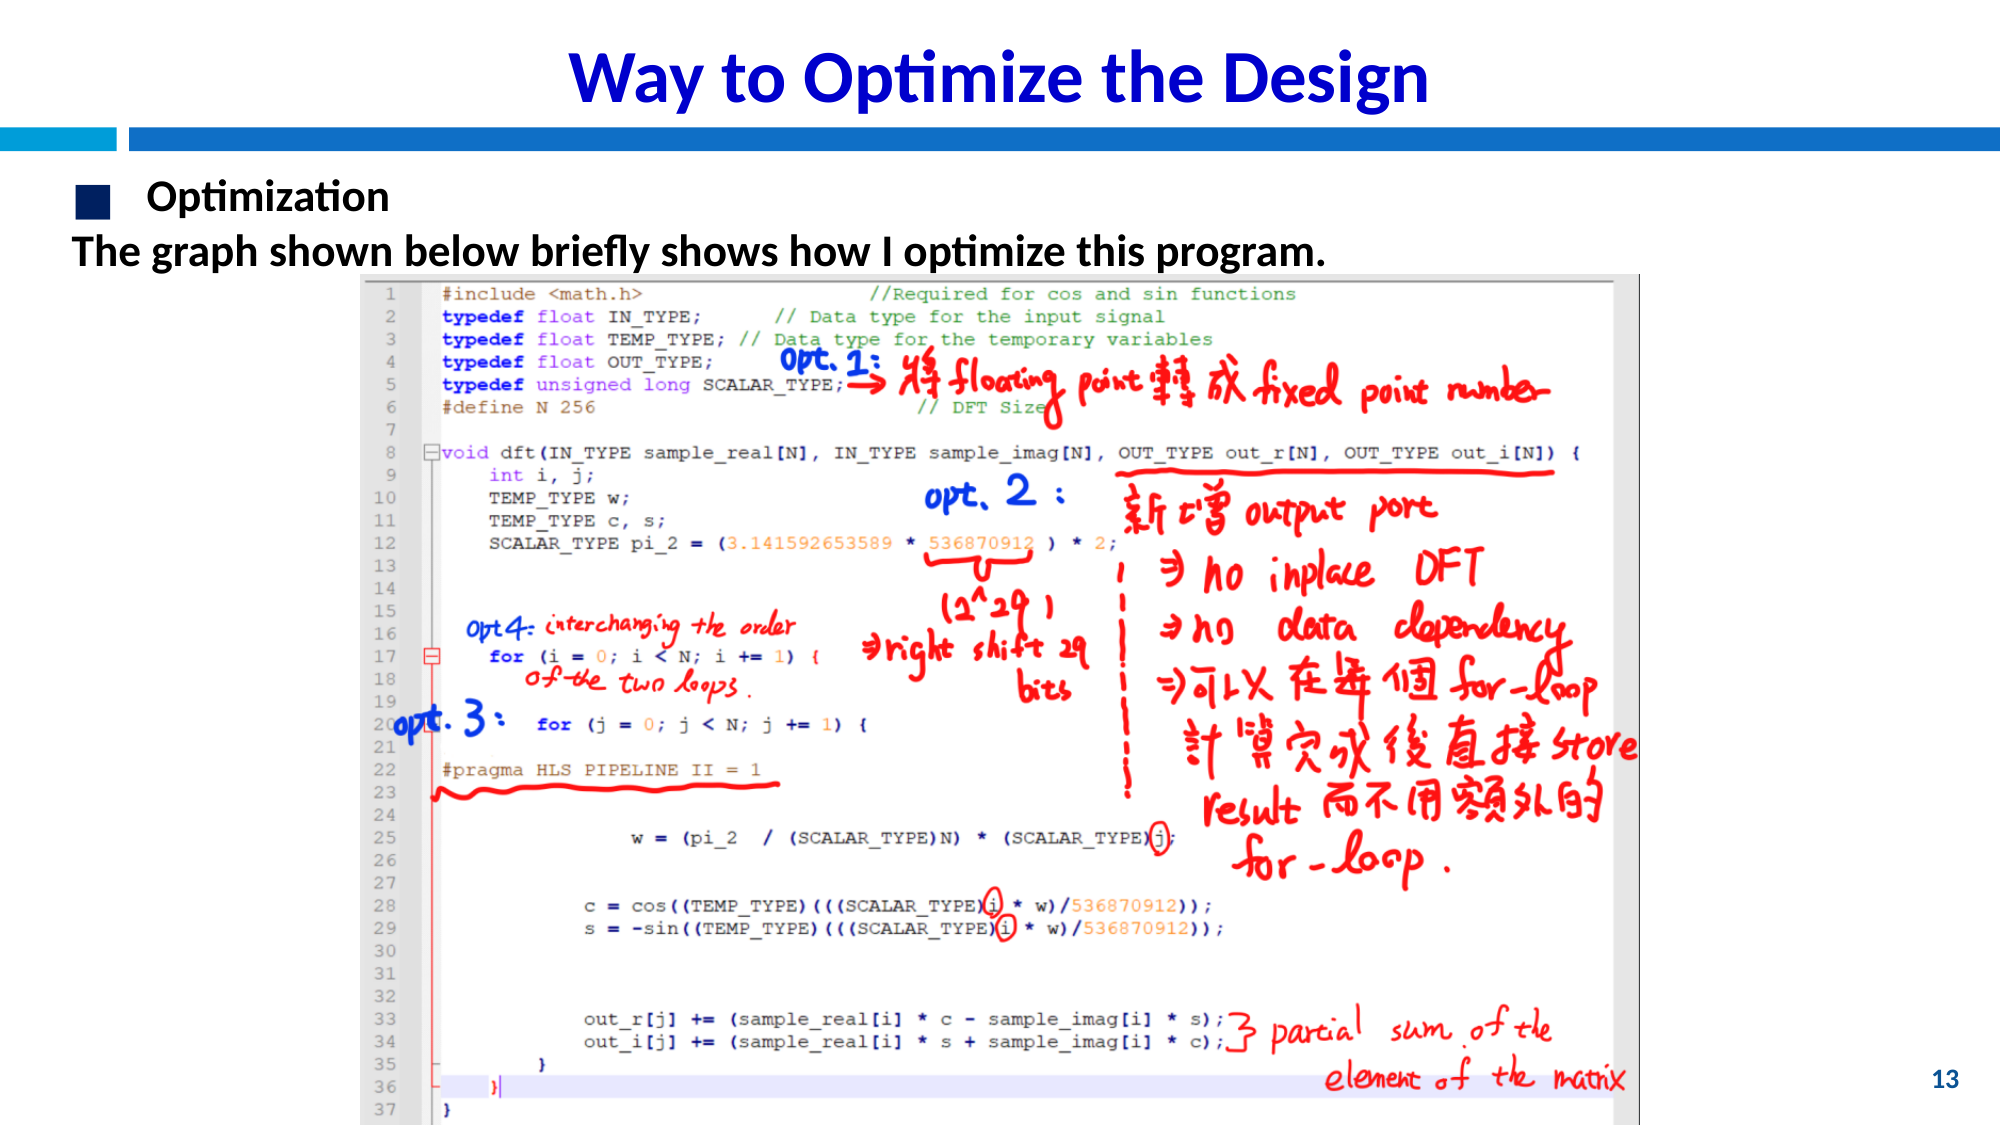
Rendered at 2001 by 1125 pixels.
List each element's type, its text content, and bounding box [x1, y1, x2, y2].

list Optimization The graph shown below briefly shows how I optimize this program. [56, 158, 1963, 812]
text_box Way to Optimize the Design [324, 18, 1675, 126]
picture [359, 274, 1640, 1125]
